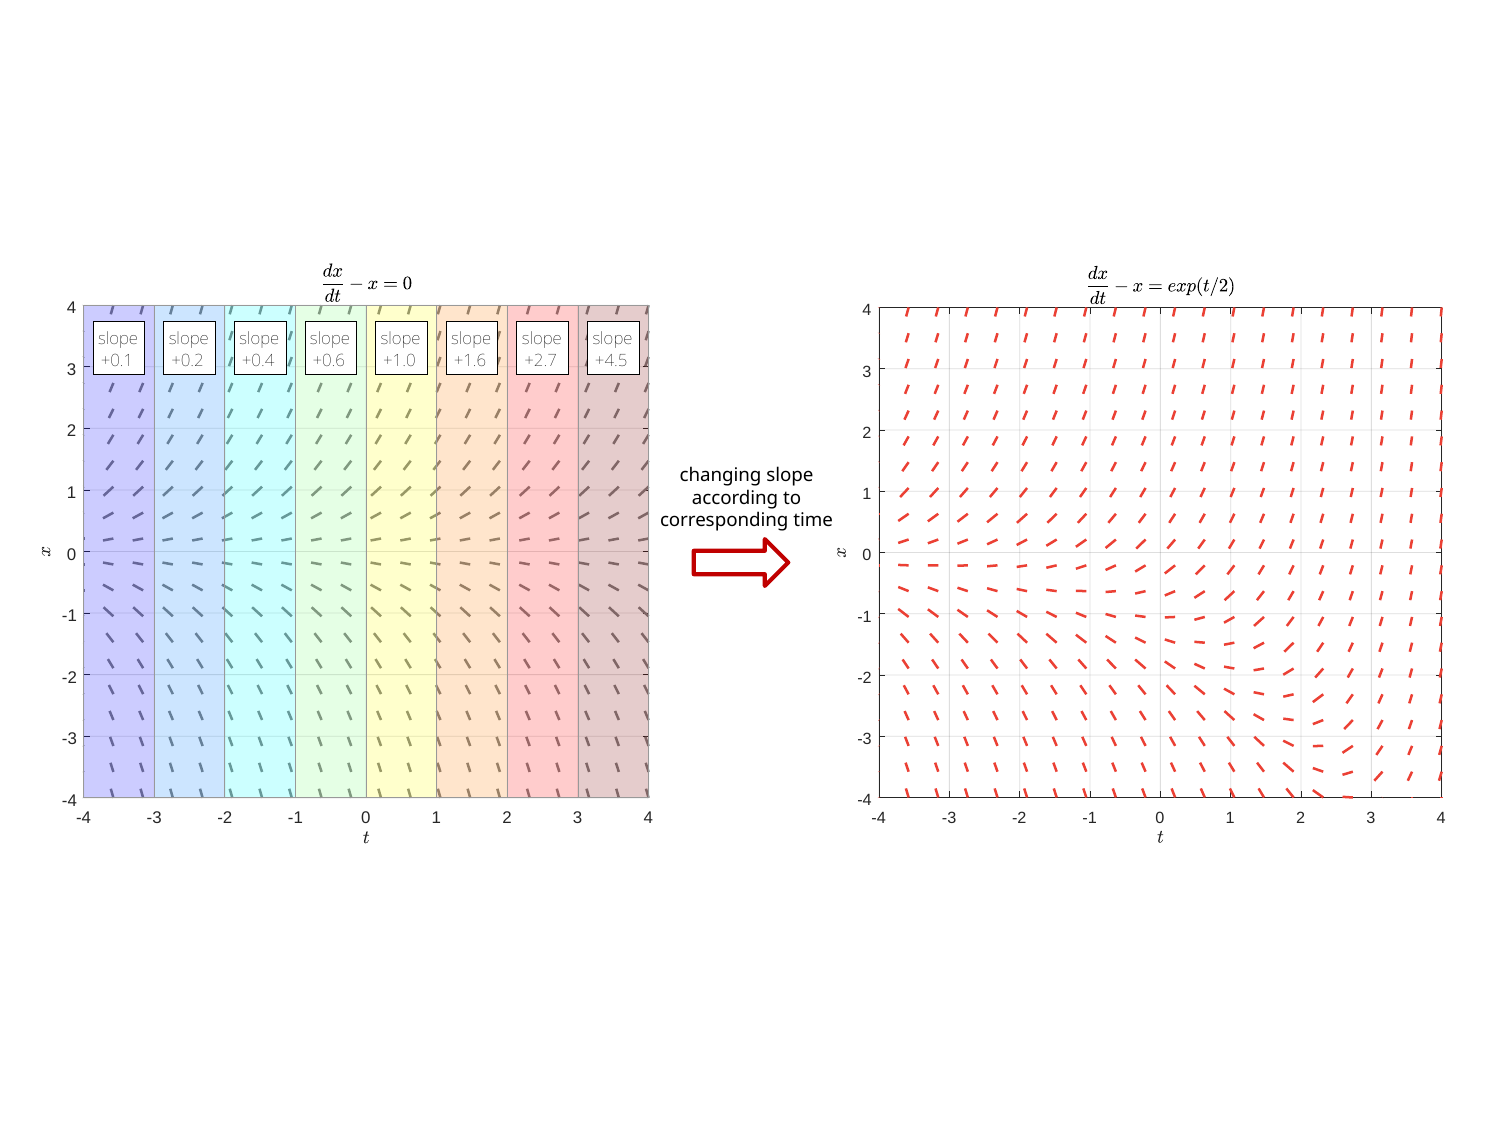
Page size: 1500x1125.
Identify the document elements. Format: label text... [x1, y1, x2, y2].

text_box changing slope according to corresponding time [699, 455, 801, 538]
picture [806, 261, 1497, 863]
picture [27, 259, 695, 864]
text_box [699, 538, 791, 588]
